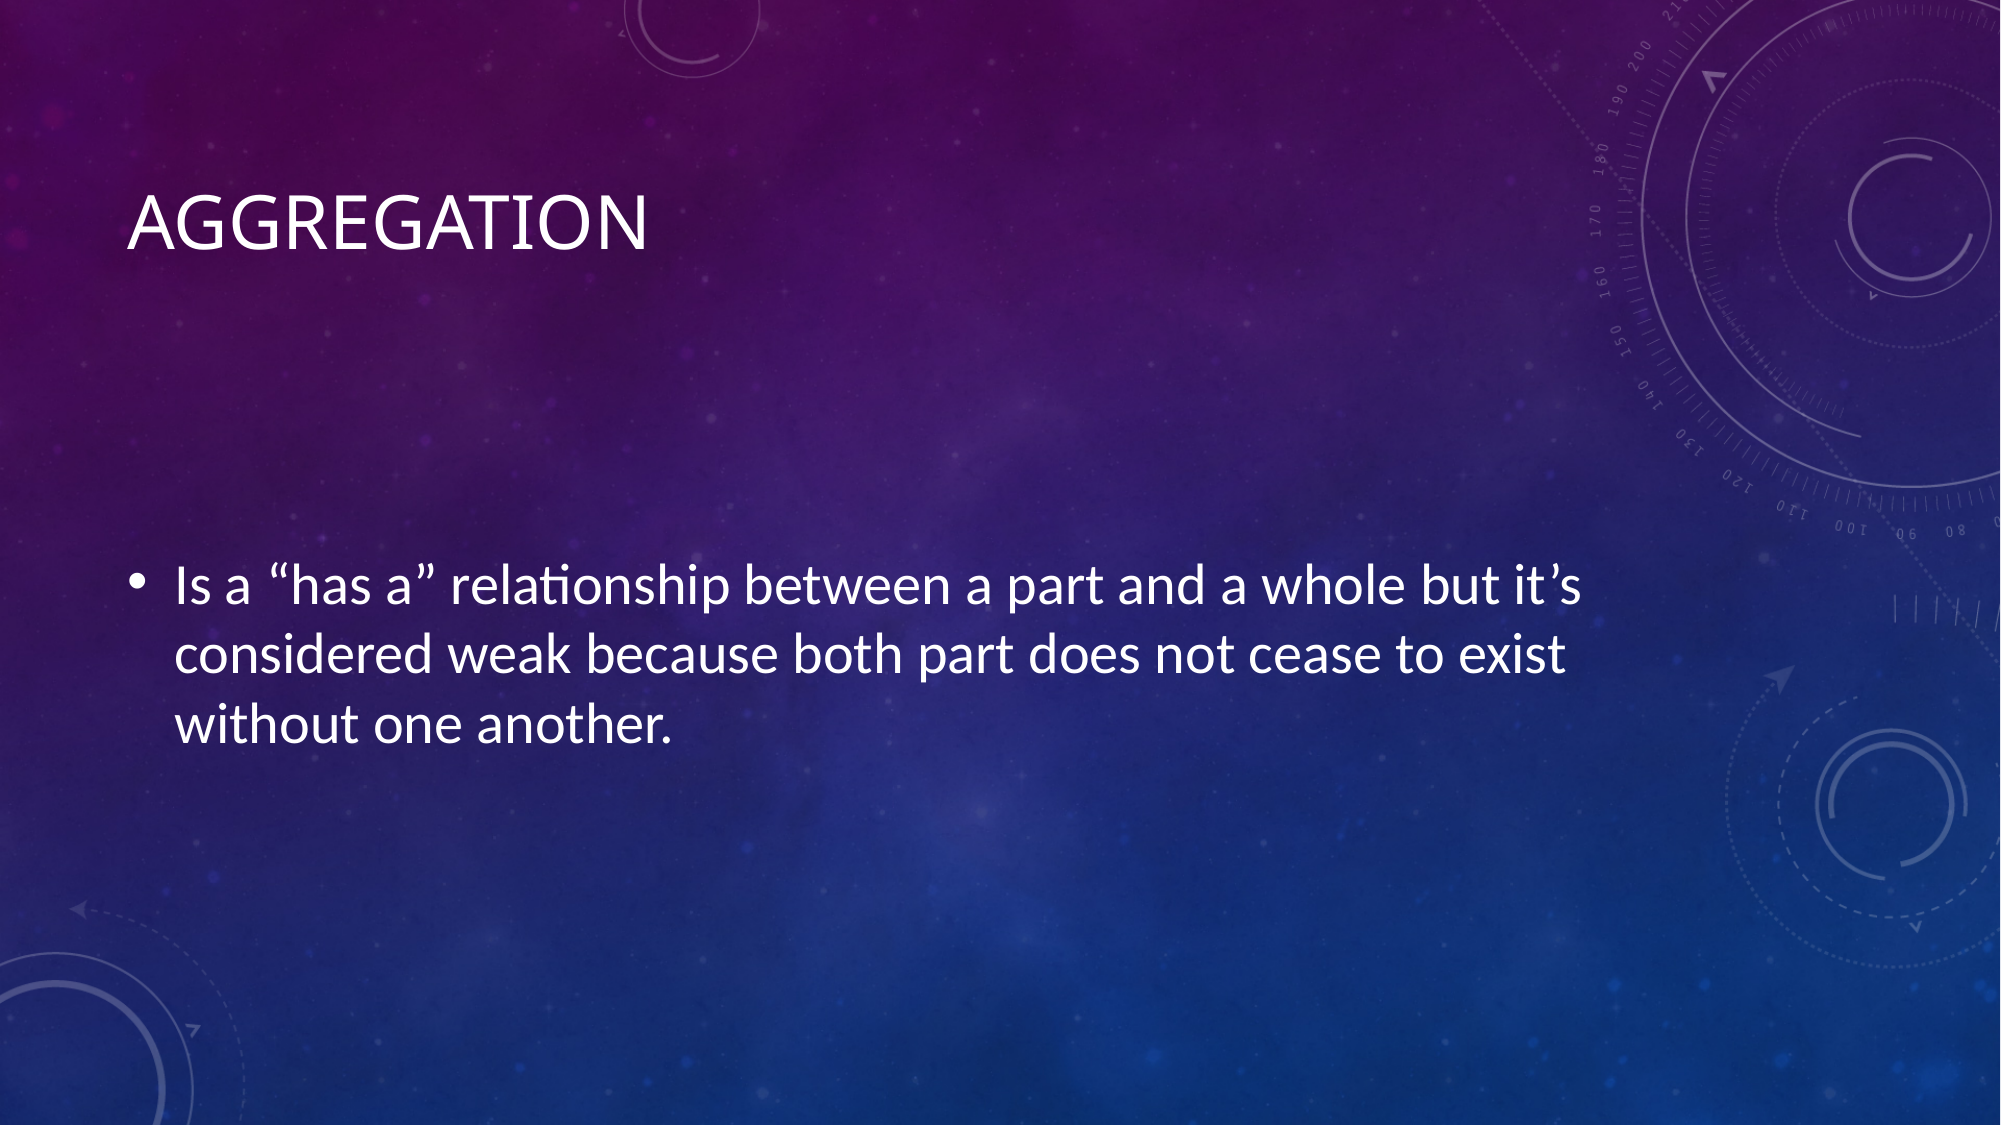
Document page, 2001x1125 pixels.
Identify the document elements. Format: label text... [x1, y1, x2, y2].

list Is a “has a” relationship between a part and a whole but it’s considered weak because both part does not cease to exist without one another. [112, 351, 1775, 950]
title Aggregation [112, 99, 1775, 339]
picture [0, 0, 2001, 1125]
